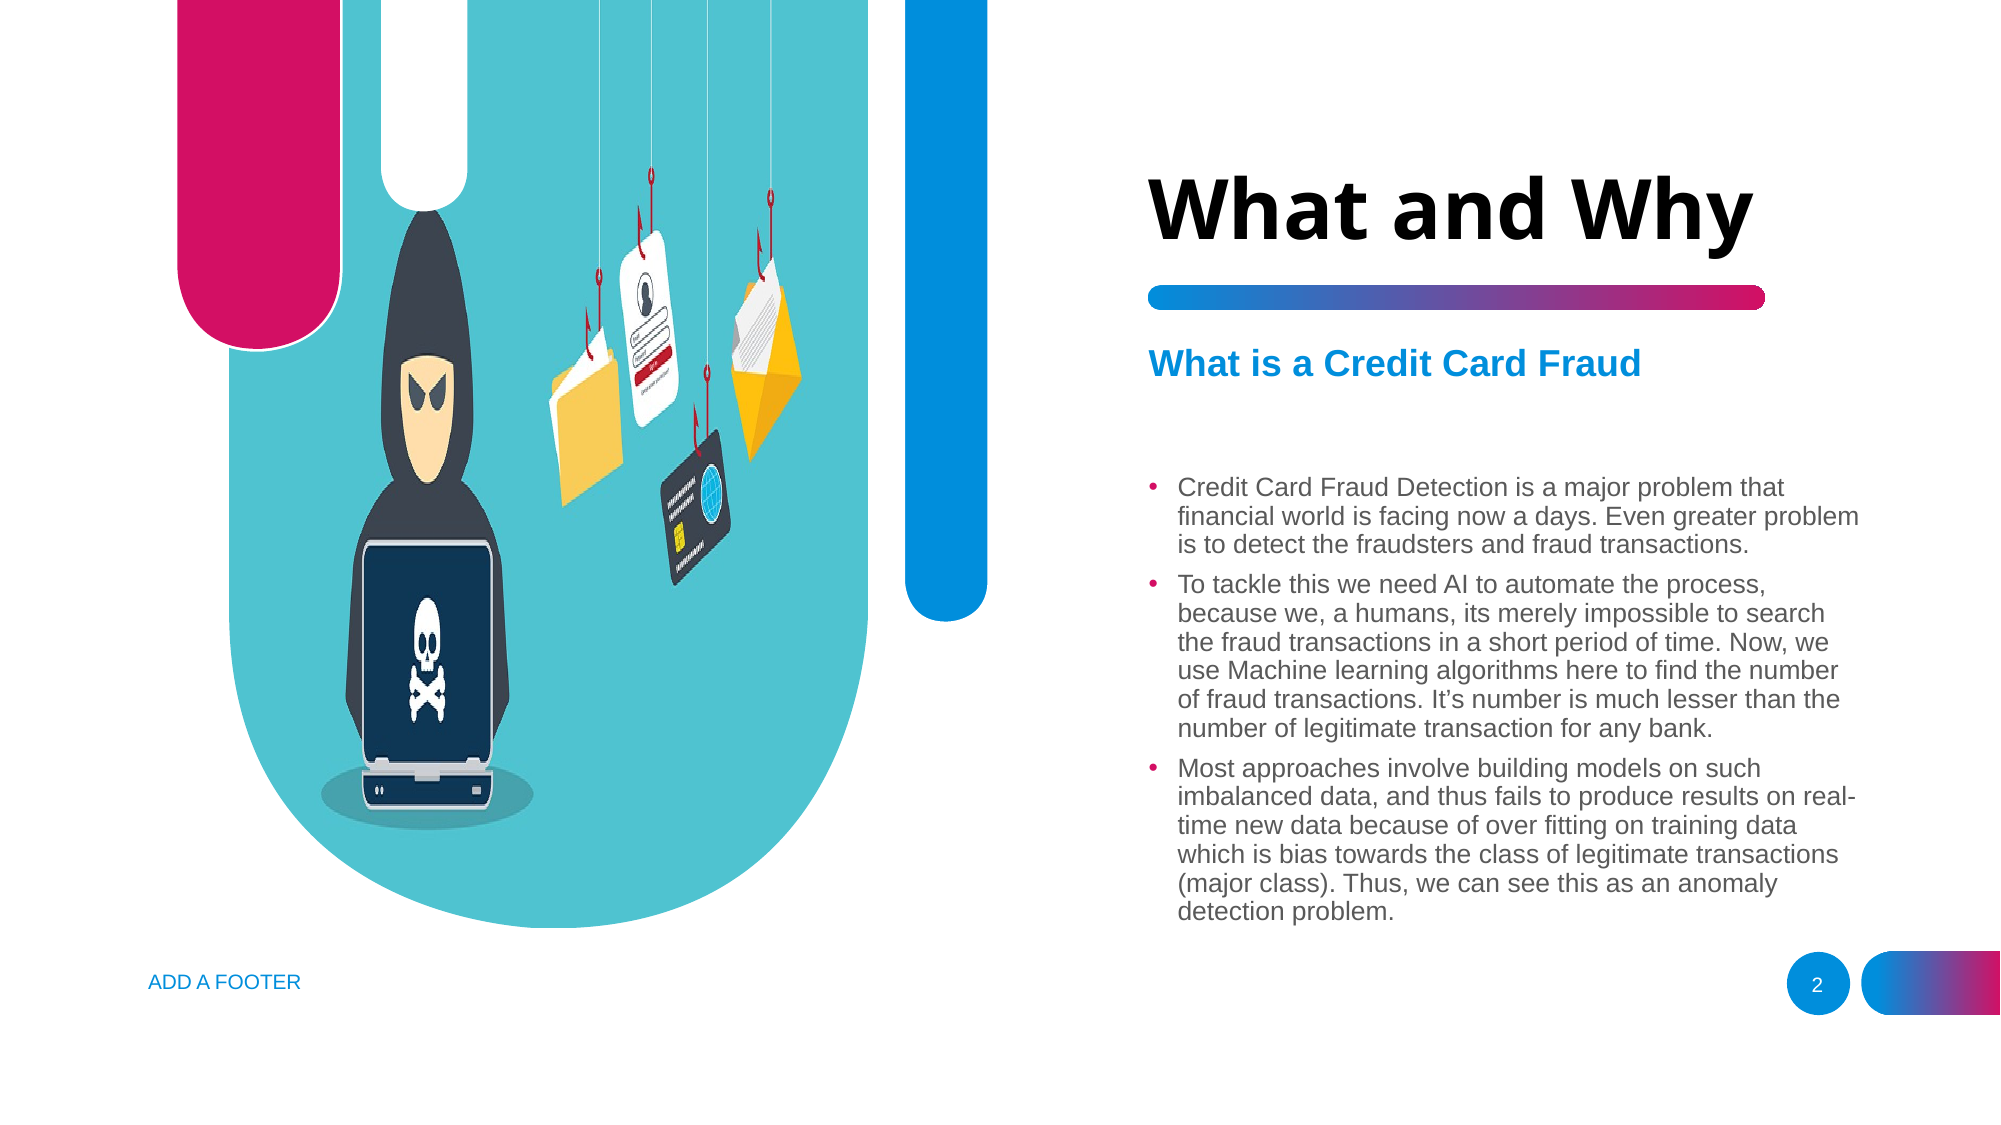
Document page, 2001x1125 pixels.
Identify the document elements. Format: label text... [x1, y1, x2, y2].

slide_number 2 [1772, 954, 1863, 1015]
list What is a Credit Card Fraud [1133, 336, 1880, 442]
title What and Why [1133, 148, 1873, 278]
picture [229, 0, 869, 928]
footer ADD A FOOTER [133, 951, 775, 1011]
list Credit Card Fraud Detection is a major problem that financial world is facing now a days. Even greater problem is to detect the fraudsters and fraud transactions. To tackle this we need AI to automate the process, because we, a humans, its merely impossible to search the fraud transactions in a short period of time. Now, we use Machine learning algorithms here to find the number of fraud transactions. It’s number is much lesser than the number of legitimate transaction for any bank. Most approaches involve building models on such imbalanced data, and thus fails to produce results on real-time new data because of over fitting on training data which is bias towards the class of legitimate transactions (major class). Thus, we can see this as an anomaly detection problem. [1133, 465, 1880, 945]
